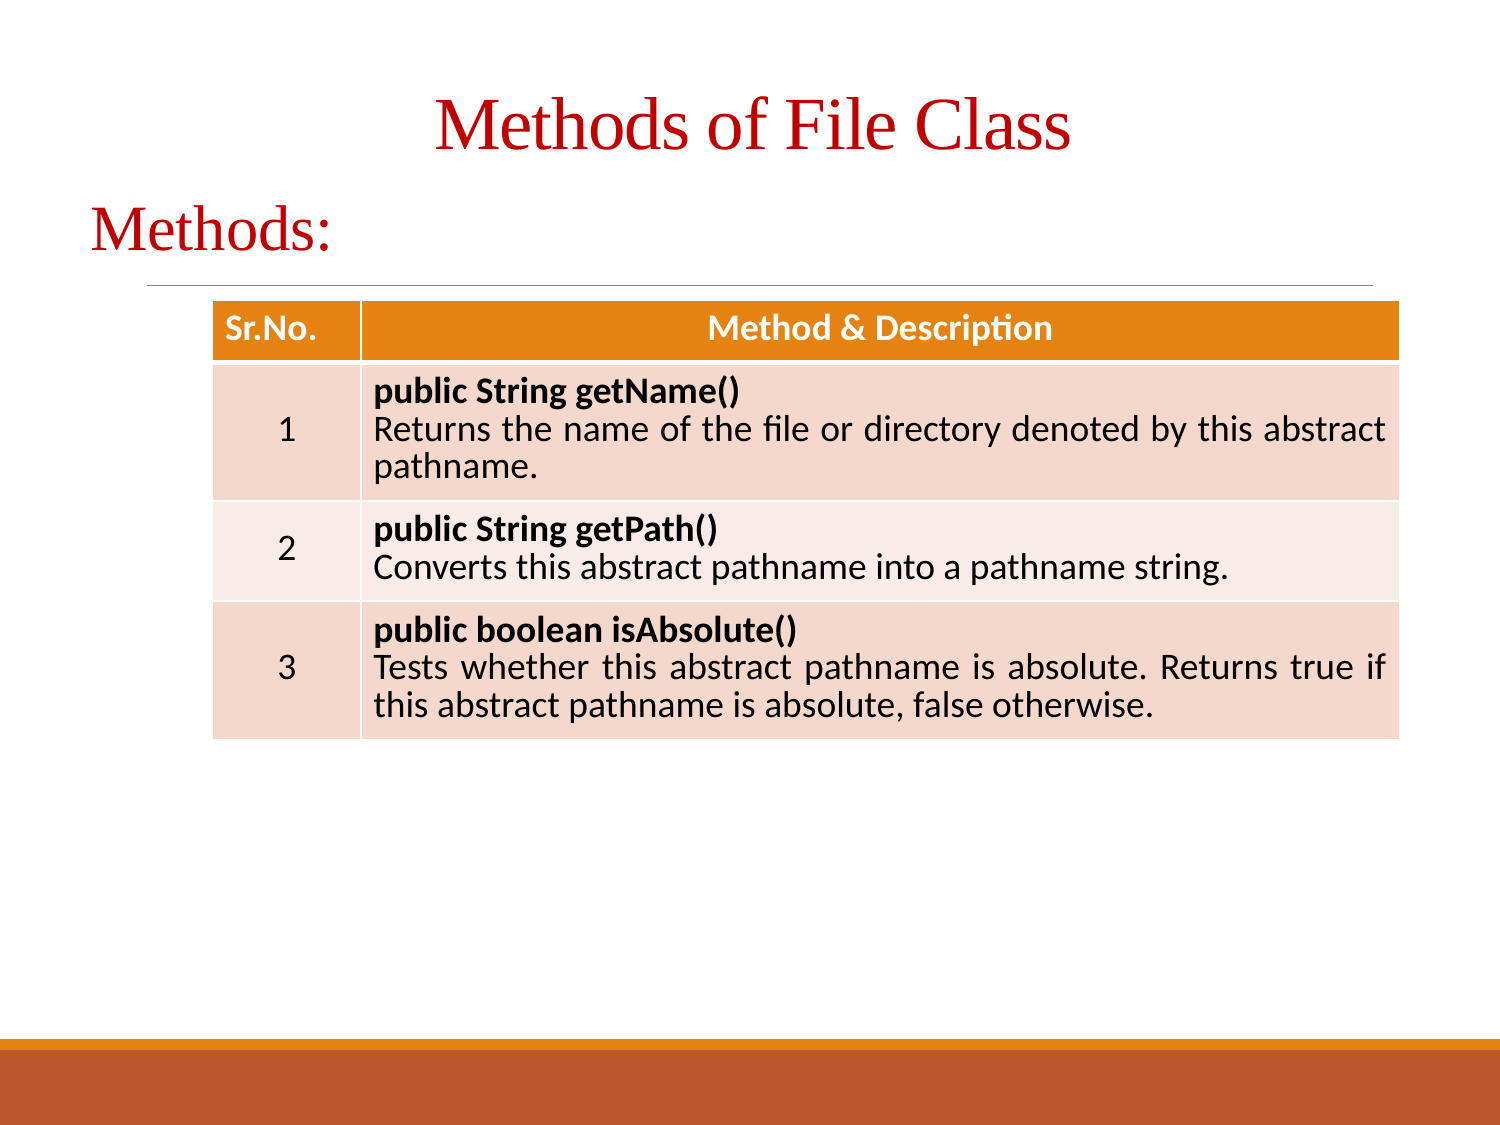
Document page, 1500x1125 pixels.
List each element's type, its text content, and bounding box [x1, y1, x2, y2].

table_cell public boolean isAbsolute() Tests whether this abstract pathname is absolute. Returns true if this abstract pathname is absolute, false otherwise. [362, 602, 1399, 739]
list Methods: [75, 187, 1450, 1038]
title Methods of File Class [82, 0, 1425, 173]
table_cell 3 [213, 602, 360, 739]
table_header Method & Description [362, 301, 1399, 360]
table_cell public String getName() Returns the name of the file or directory denoted by this abstract pathname. [362, 365, 1399, 500]
table_cell public String getPath() Converts this abstract pathname into a pathname string. [362, 502, 1399, 600]
table_cell 1 [213, 365, 360, 500]
table_header Sr.No. [213, 301, 360, 360]
table_cell 2 [213, 502, 360, 600]
